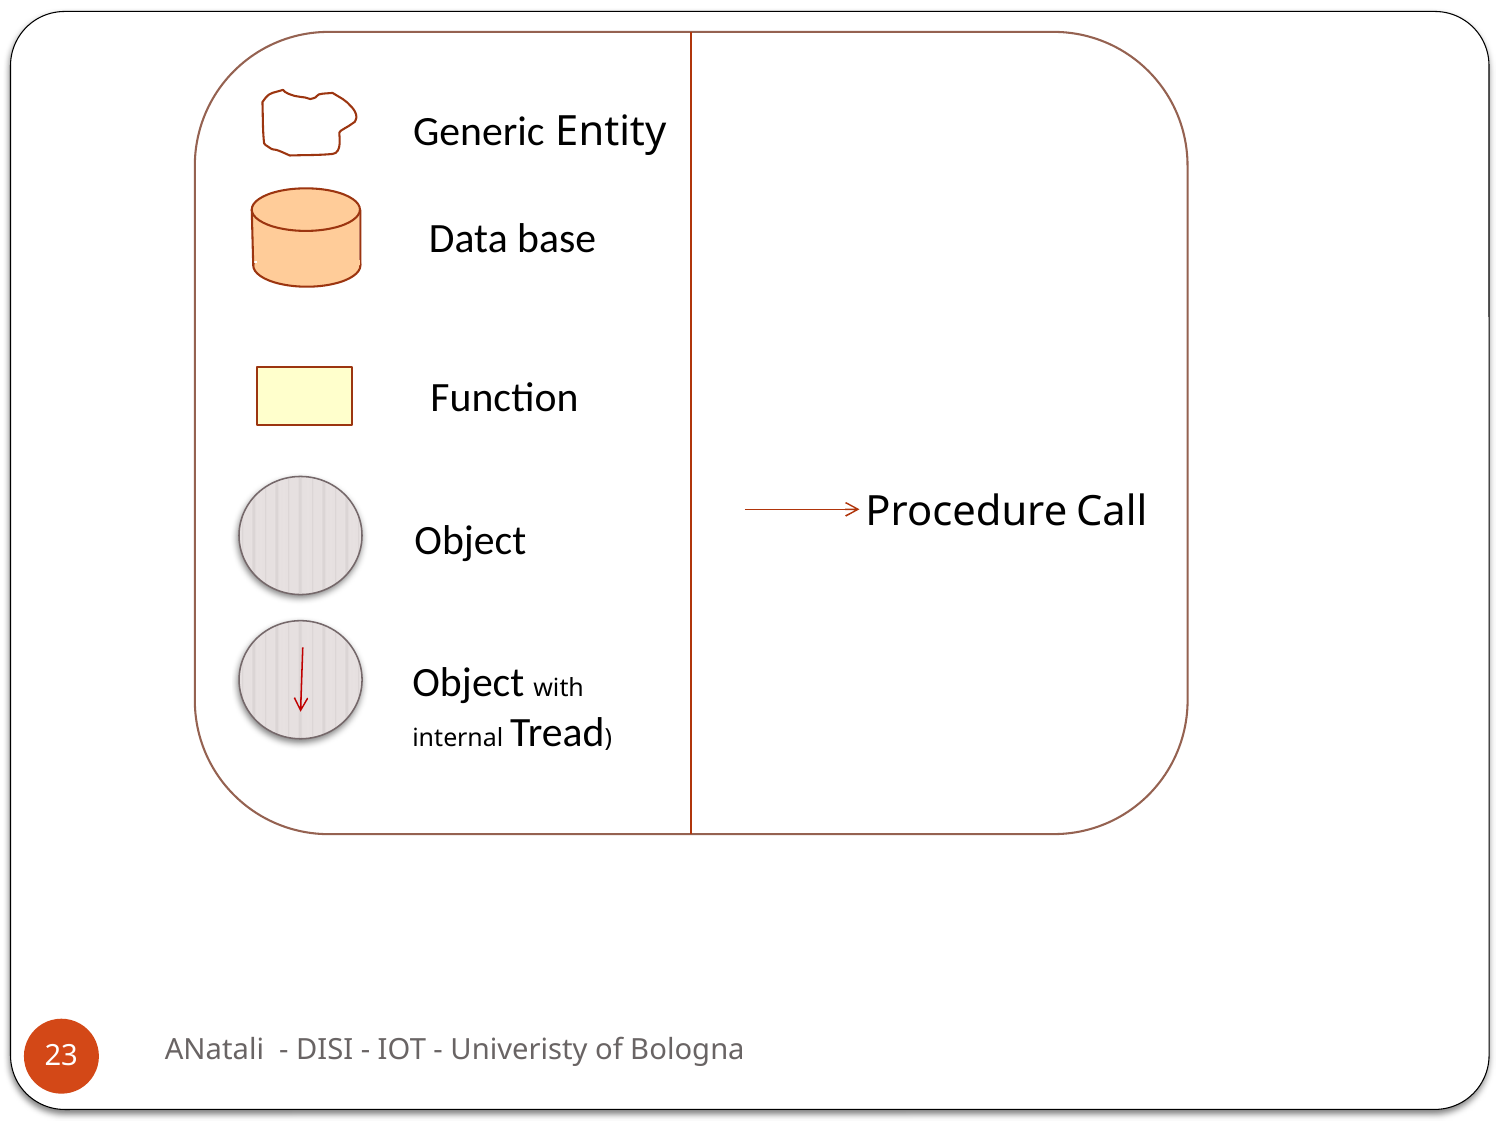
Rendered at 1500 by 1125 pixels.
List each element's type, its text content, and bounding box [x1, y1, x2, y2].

text_box [238, 475, 363, 596]
text_box Object with internal Tread) [397, 647, 627, 762]
text_box Generic Entity [398, 96, 682, 162]
text_box [193, 30, 1189, 836]
text_box Data base [414, 203, 612, 268]
text_box Procedure Call [850, 476, 1163, 542]
text_box Function [415, 362, 594, 428]
text_box Object [399, 505, 542, 571]
text_box [256, 366, 353, 426]
text_box [261, 88, 358, 157]
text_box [251, 188, 361, 287]
footer ANatali - DISI - IOT - Univeristy of Bologna [150, 1012, 800, 1088]
text_box [238, 619, 363, 740]
slide_number 23 [23, 1018, 99, 1094]
